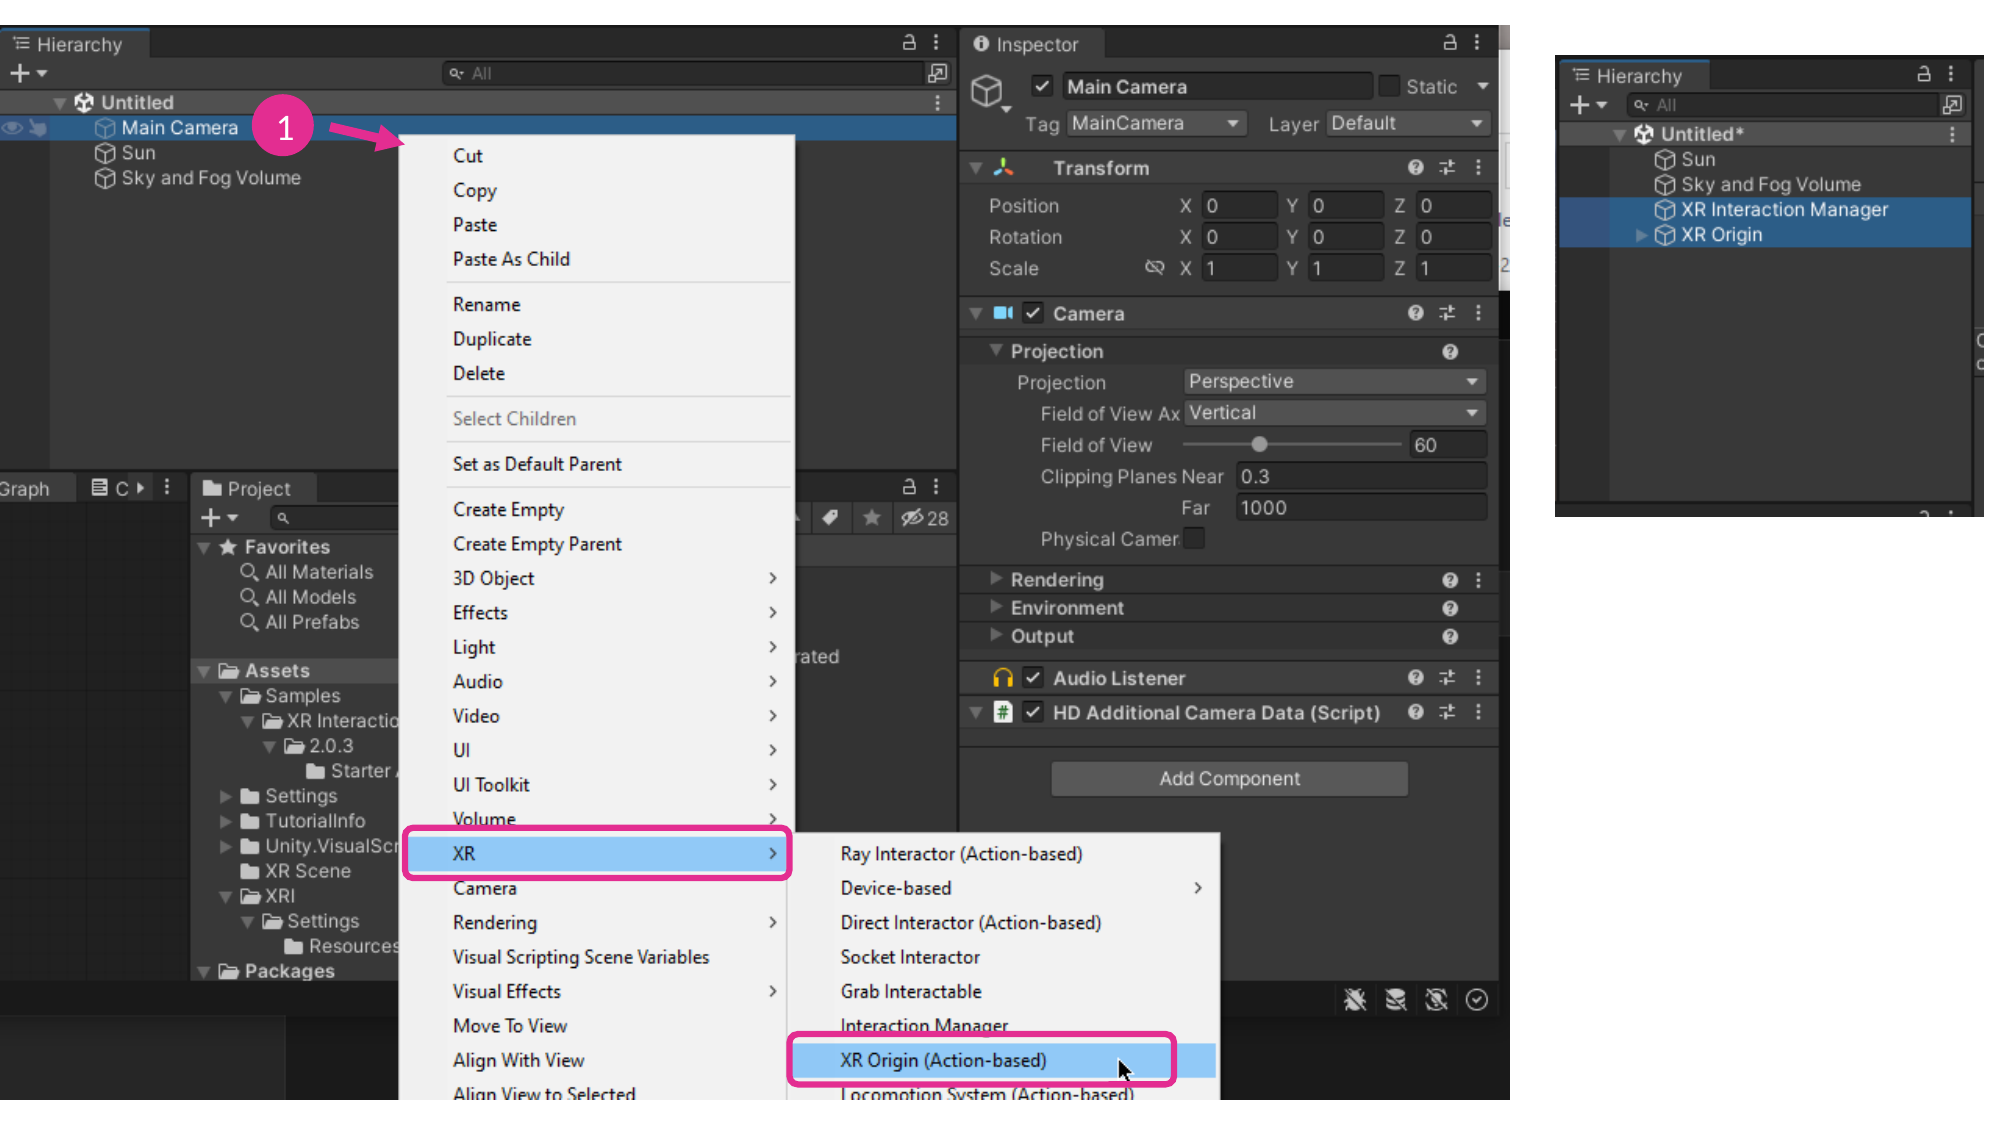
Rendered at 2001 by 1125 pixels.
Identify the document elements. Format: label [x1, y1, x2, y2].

text_box [329, 126, 405, 145]
picture [1555, 55, 1984, 517]
picture [0, 25, 1510, 1100]
